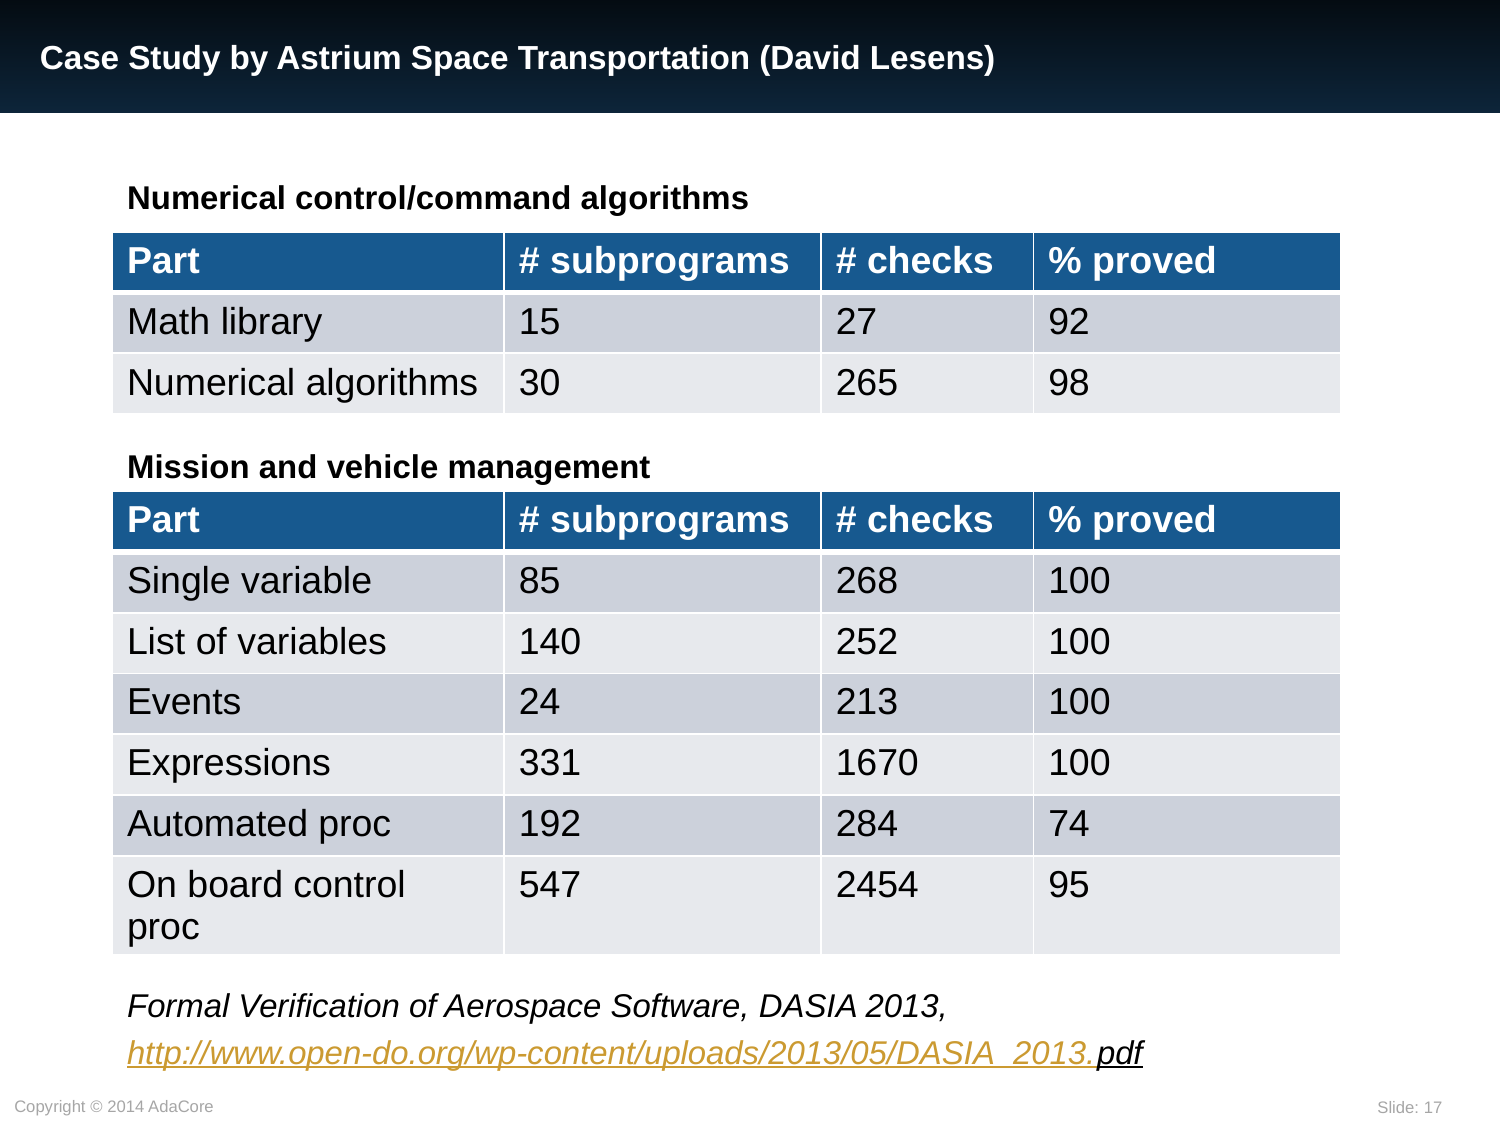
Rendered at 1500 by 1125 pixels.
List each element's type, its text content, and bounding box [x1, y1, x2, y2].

table_cell 30 [505, 354, 820, 413]
table_cell 547 [505, 857, 820, 954]
table_cell 268 [822, 555, 1033, 612]
table_header # subprograms [505, 233, 820, 290]
table_cell 100 [1034, 555, 1340, 612]
table_cell Single variable [113, 555, 503, 612]
table_header % proved [1034, 492, 1340, 549]
table_cell 140 [505, 614, 820, 673]
table_cell 100 [1034, 614, 1340, 673]
table_cell 284 [822, 796, 1033, 855]
table_cell 2454 [822, 857, 1033, 954]
table_cell List of variables [113, 614, 503, 673]
table_cell 98 [1034, 354, 1340, 413]
table_cell 95 [1034, 857, 1340, 954]
table_cell Expressions [113, 735, 503, 794]
table_header # subprograms [505, 492, 820, 549]
table_cell 192 [505, 796, 820, 855]
table_cell Automated proc [113, 796, 503, 855]
table_header # checks [822, 233, 1033, 290]
table_cell 265 [822, 354, 1033, 413]
table_cell 74 [1034, 796, 1340, 855]
table_cell On board control proc [113, 857, 503, 954]
table_cell Math library [113, 295, 503, 352]
table_cell 24 [505, 674, 820, 733]
table_cell Numerical algorithms [113, 354, 503, 413]
table_cell 27 [822, 295, 1033, 352]
table_cell 92 [1034, 295, 1340, 352]
table_cell 213 [822, 674, 1033, 733]
table_cell 1670 [822, 735, 1033, 794]
table_cell 15 [505, 295, 820, 352]
table_cell 331 [505, 735, 820, 794]
table_cell 252 [822, 614, 1033, 673]
table_cell Events [113, 674, 503, 733]
table_cell 100 [1034, 735, 1340, 794]
table_header % proved [1034, 233, 1340, 290]
table_cell 85 [505, 555, 820, 612]
table_header Part [113, 233, 503, 290]
title Case Study by Astrium Space Transportation (David Lesens) [24, 12, 1338, 100]
list Numerical control/command algorithms Mission and vehicle management Formal Verification of Aerospace Software, DASIA 2013, http://www.open-do.org/wp-content/uploads/2013/05/DASIA_2013.pdf [112, 160, 1400, 1080]
table_header Part [113, 492, 503, 549]
table_cell 100 [1034, 674, 1340, 733]
table_header # checks [822, 492, 1033, 549]
